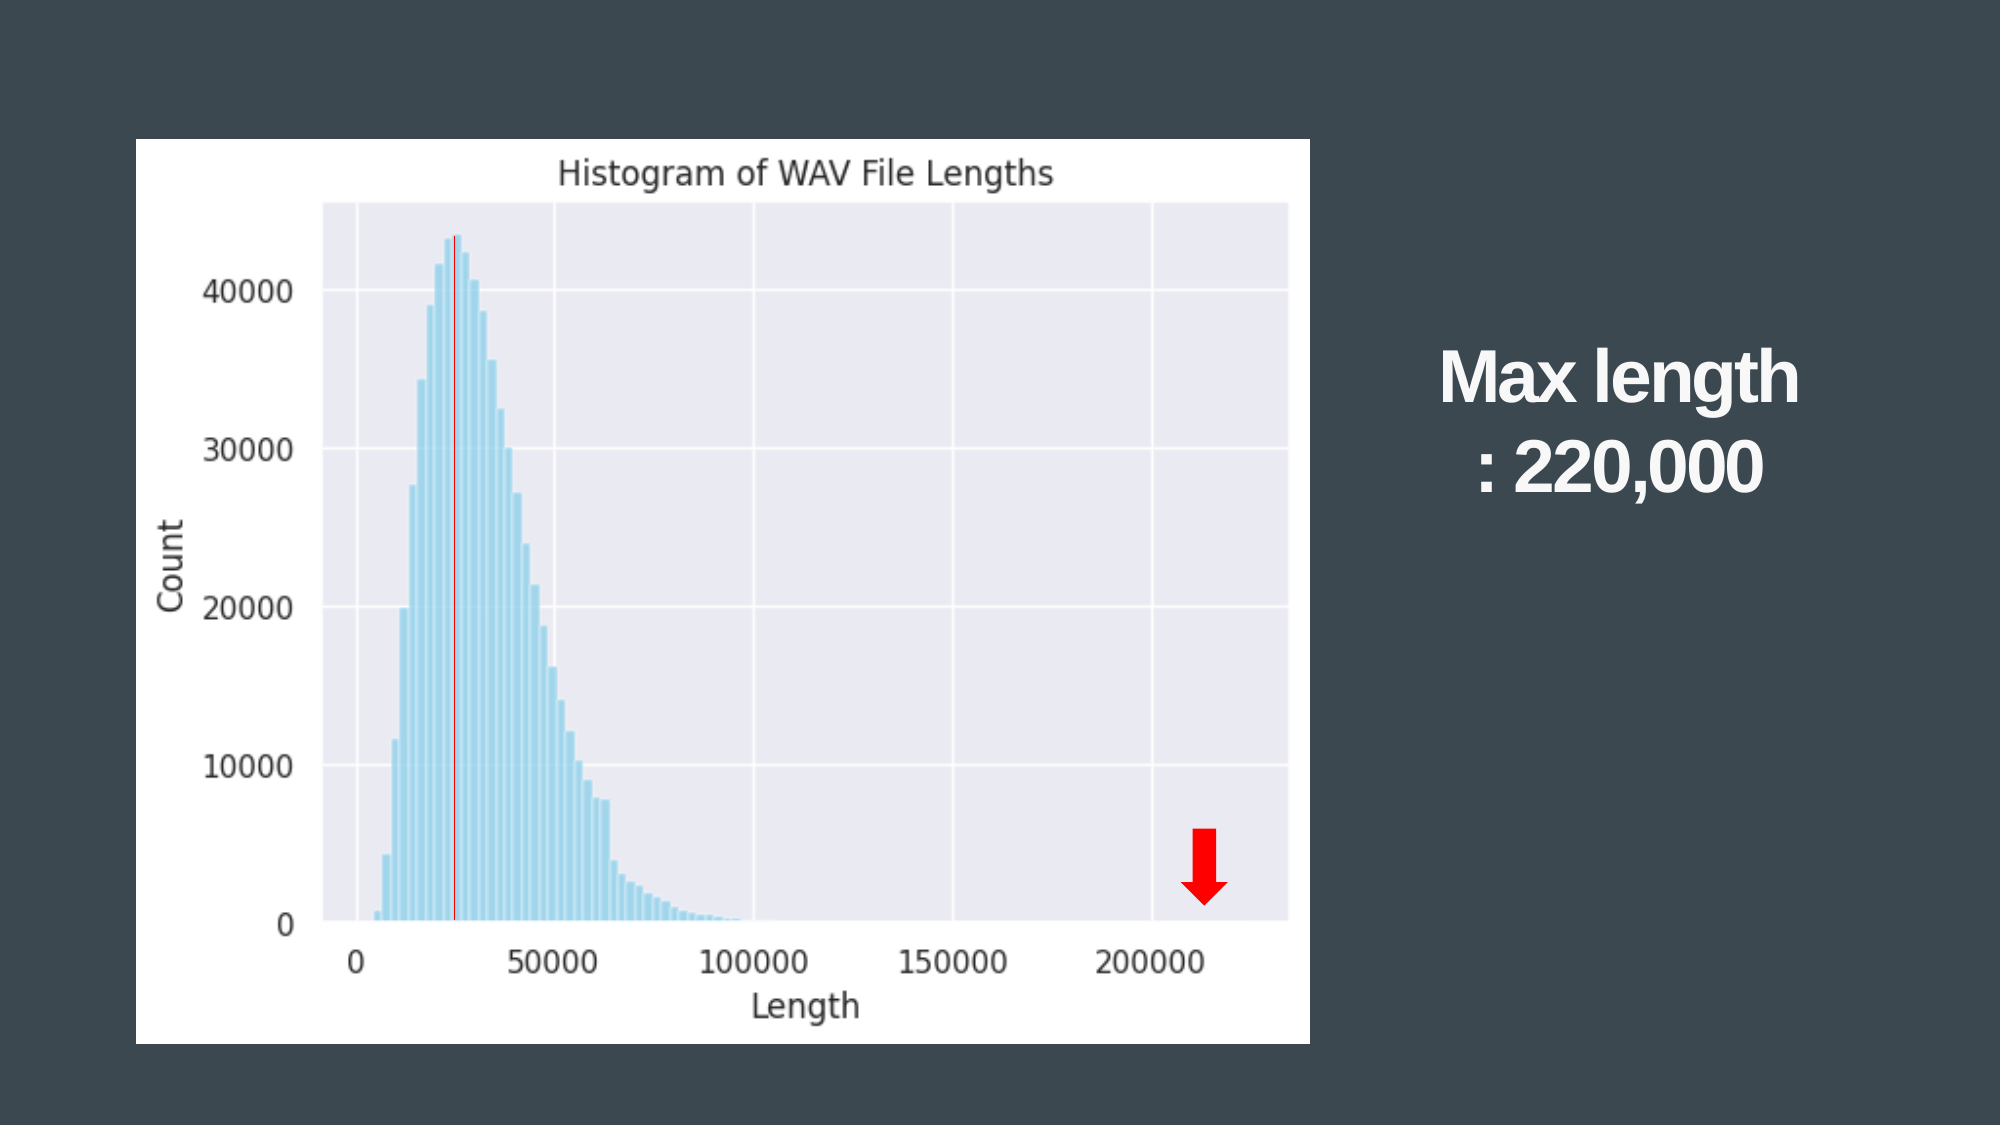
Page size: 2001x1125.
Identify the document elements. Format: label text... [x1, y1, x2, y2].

text_box Max length : 220,000 [1438, 327, 1803, 508]
picture [136, 139, 1310, 1044]
